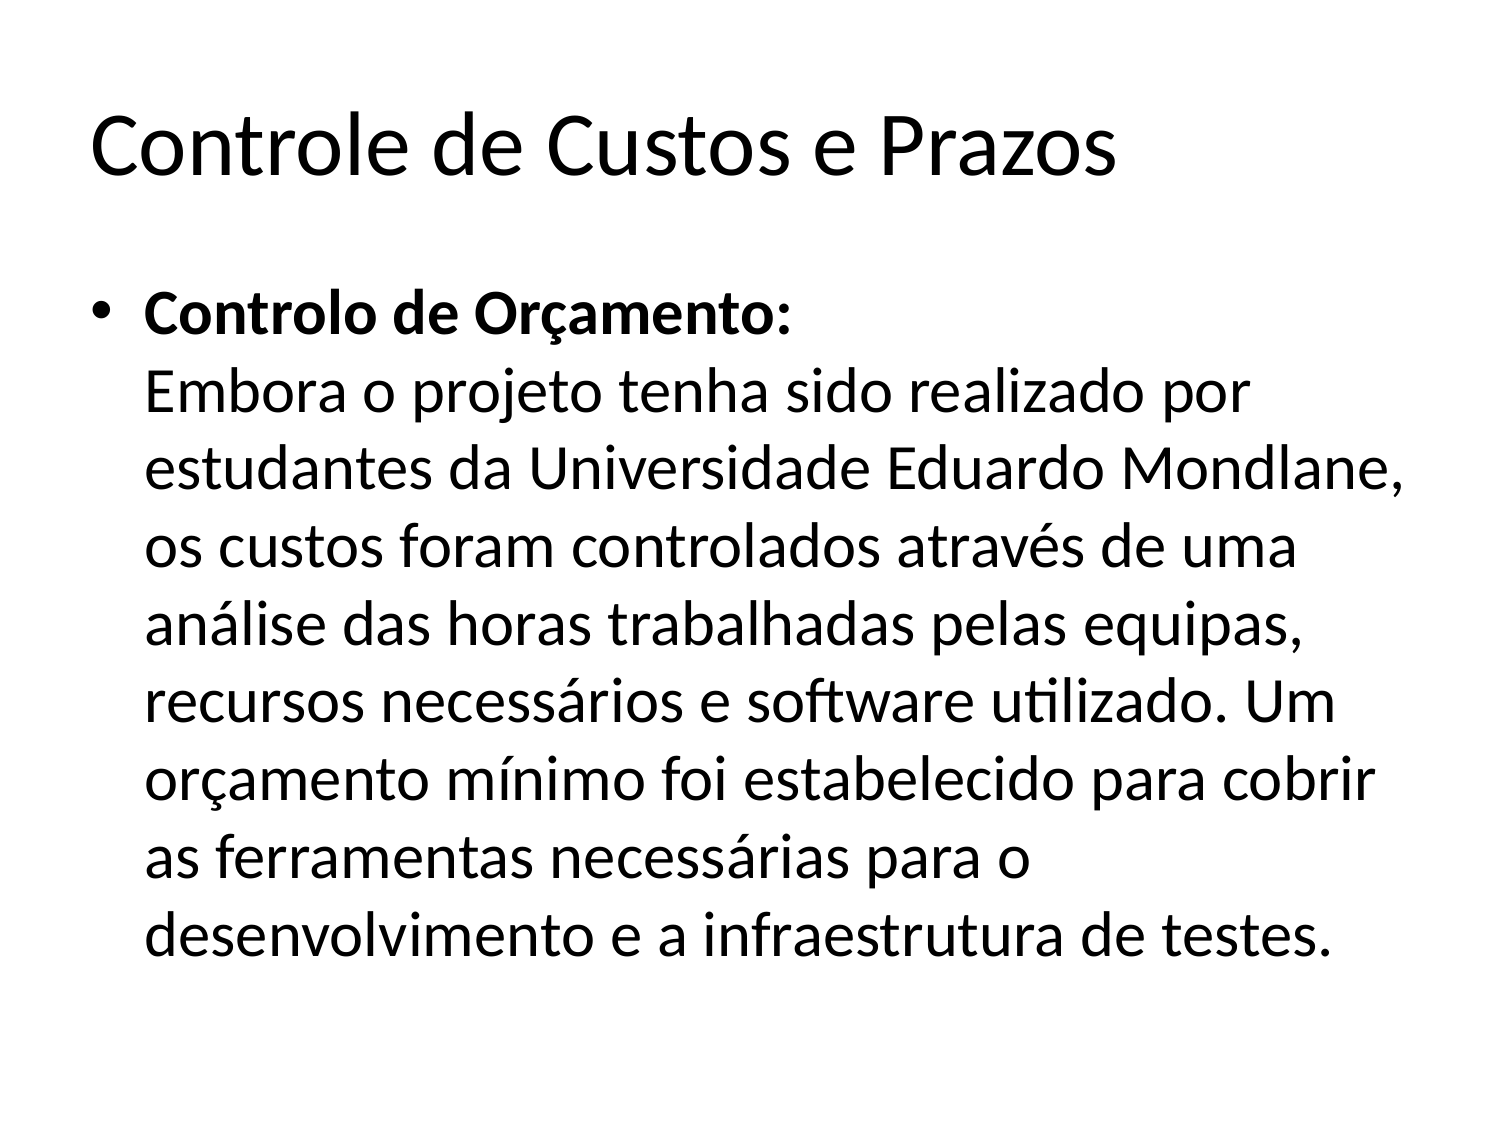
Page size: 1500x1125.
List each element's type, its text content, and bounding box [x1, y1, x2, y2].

title Controle de Custos e Prazos [75, 45, 1425, 233]
list Controlo de Orçamento: Embora o projeto tenha sido realizado por estudantes da Universidade Eduardo Mondlane, os custos foram controlados através de uma análise das horas trabalhadas pelas equipas, recursos necessários e software utilizado. Um orçamento mínimo foi estabelecido para cobrir as ferramentas necessárias para o desenvolvimento e a infraestrutura de testes. [75, 262, 1425, 1005]
